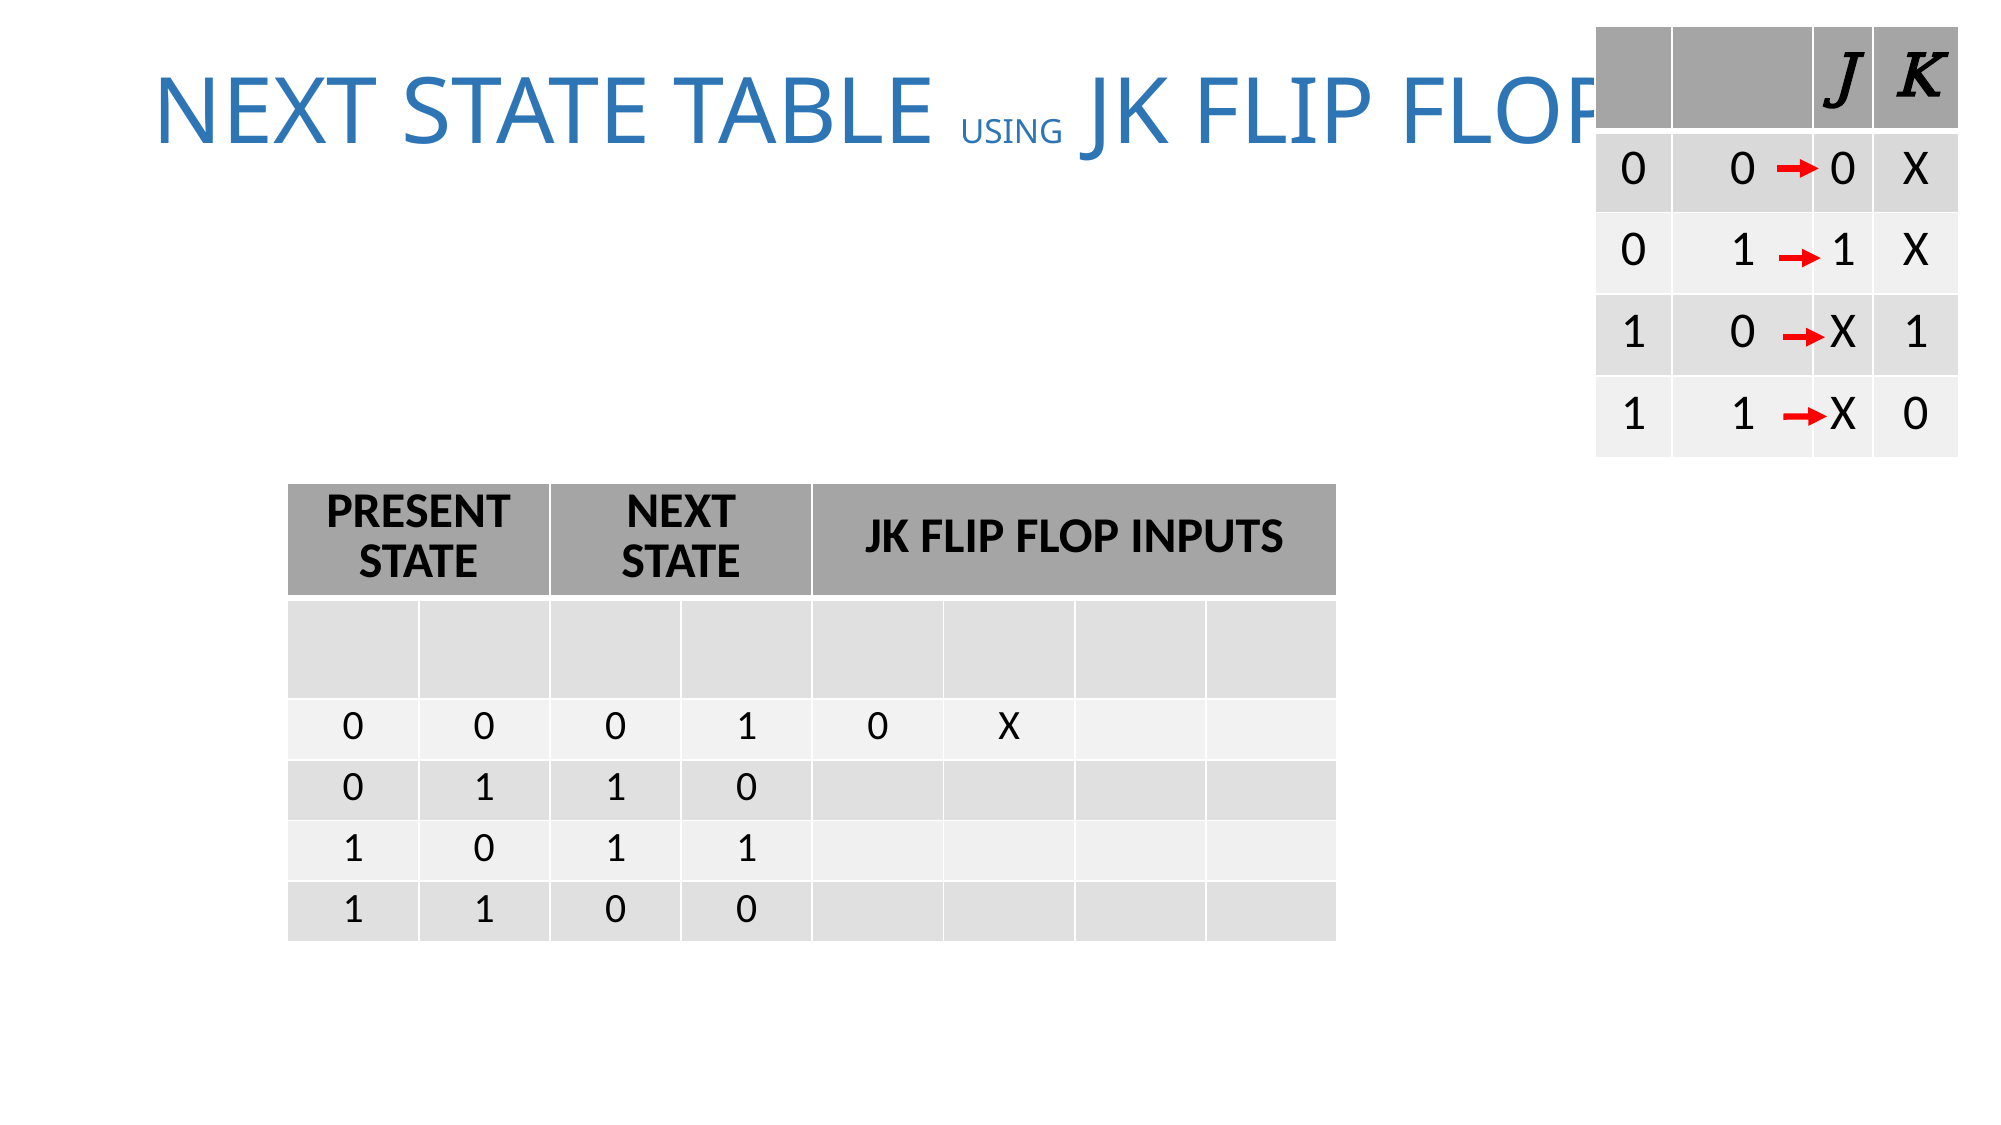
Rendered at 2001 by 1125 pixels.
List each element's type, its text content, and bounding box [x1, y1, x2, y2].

title NEXT STATE TABLE USING JK FLIP FLOP [137, 59, 1594, 278]
